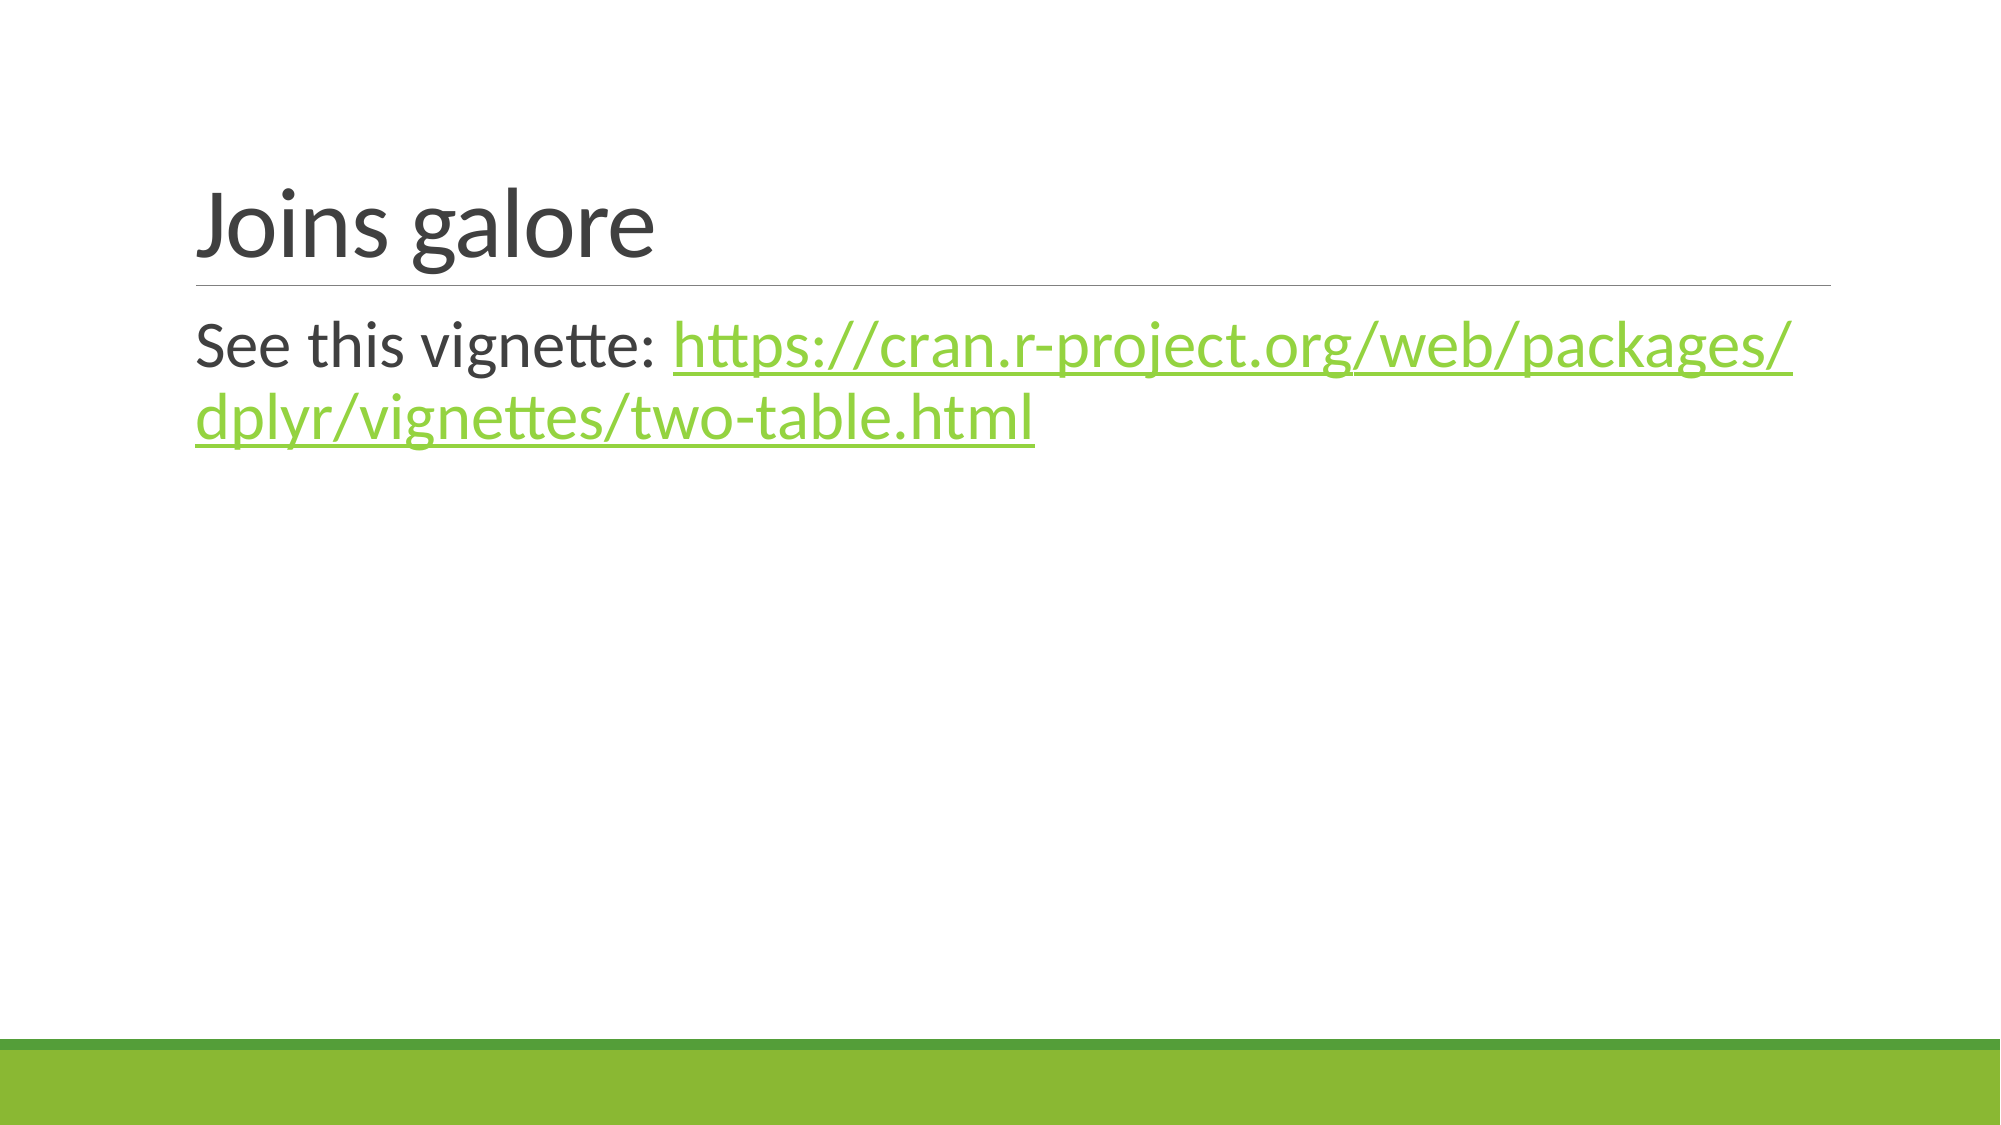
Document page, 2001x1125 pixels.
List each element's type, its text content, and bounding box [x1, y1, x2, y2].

title Joins galore [180, 47, 1830, 285]
list See this vignette: https://cran.r-project.org/web/packages/dplyr/vignettes/two-table.html [180, 302, 1830, 963]
